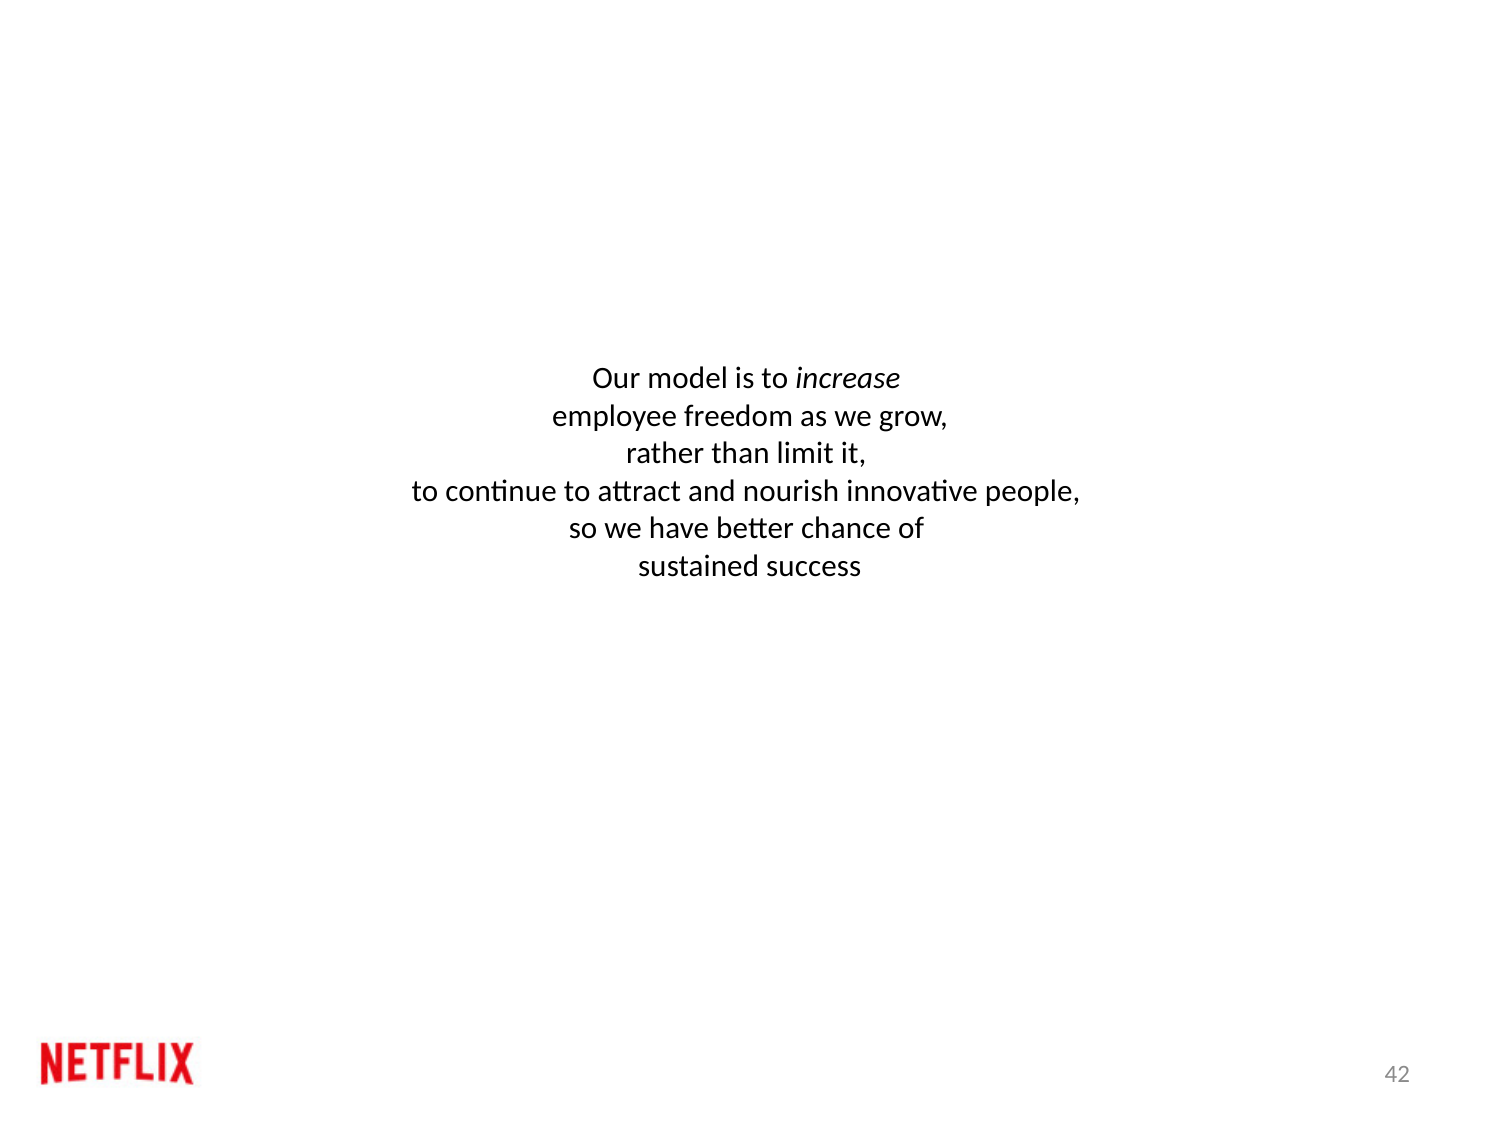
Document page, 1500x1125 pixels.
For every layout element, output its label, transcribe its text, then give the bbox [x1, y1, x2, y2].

picture [24, 1024, 211, 1104]
title Our model is to increase employee freedom as we grow, rather than limit it, to continue to attract and nourish innovative people, so we have better chance of sustained success [112, 349, 1388, 591]
slide_number 42 [1074, 1042, 1425, 1103]
